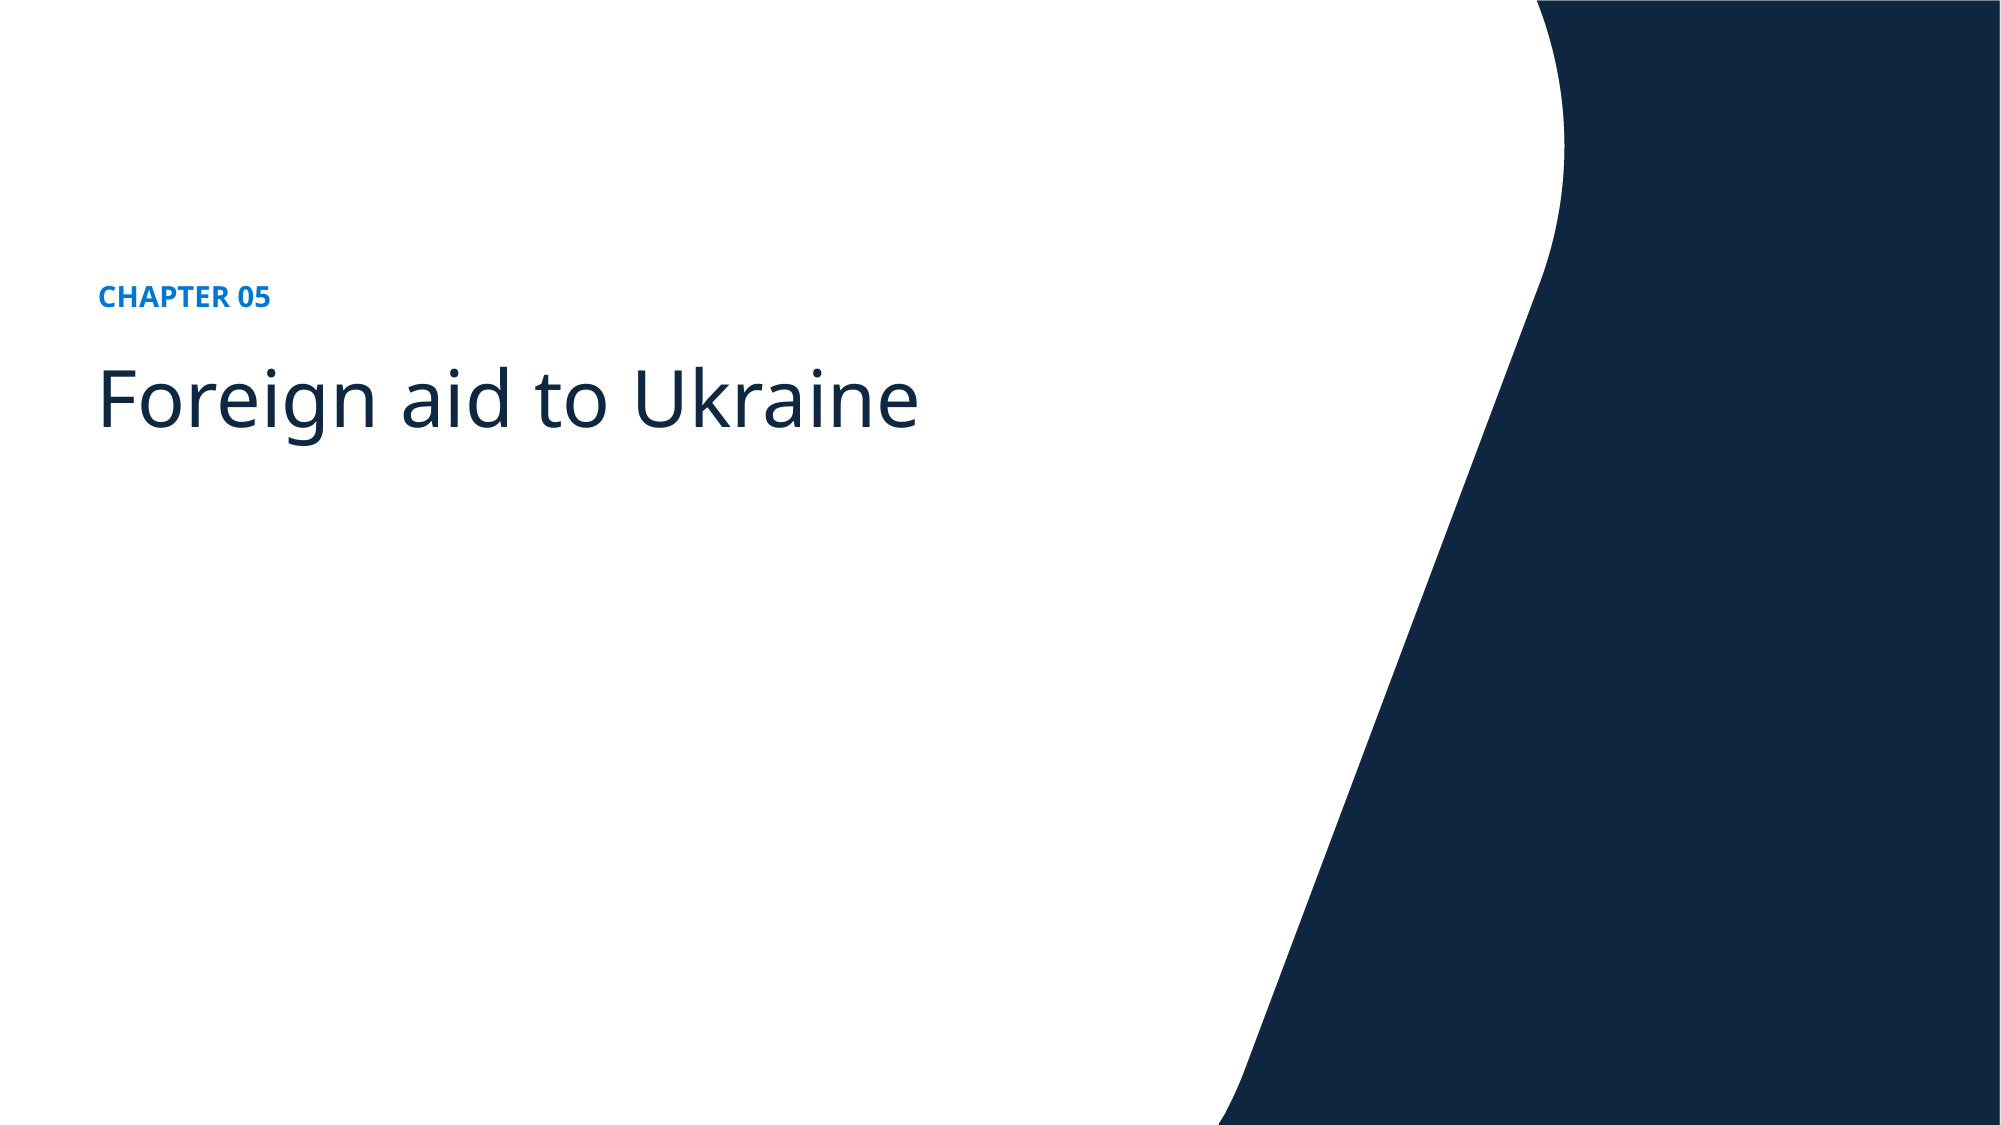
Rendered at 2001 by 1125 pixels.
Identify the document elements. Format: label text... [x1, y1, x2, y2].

text_box Foreign aid to Ukraine [79, 339, 1235, 550]
text_box CHAPTER 05 [81, 268, 1237, 323]
text_box [1214, 0, 2000, 1125]
